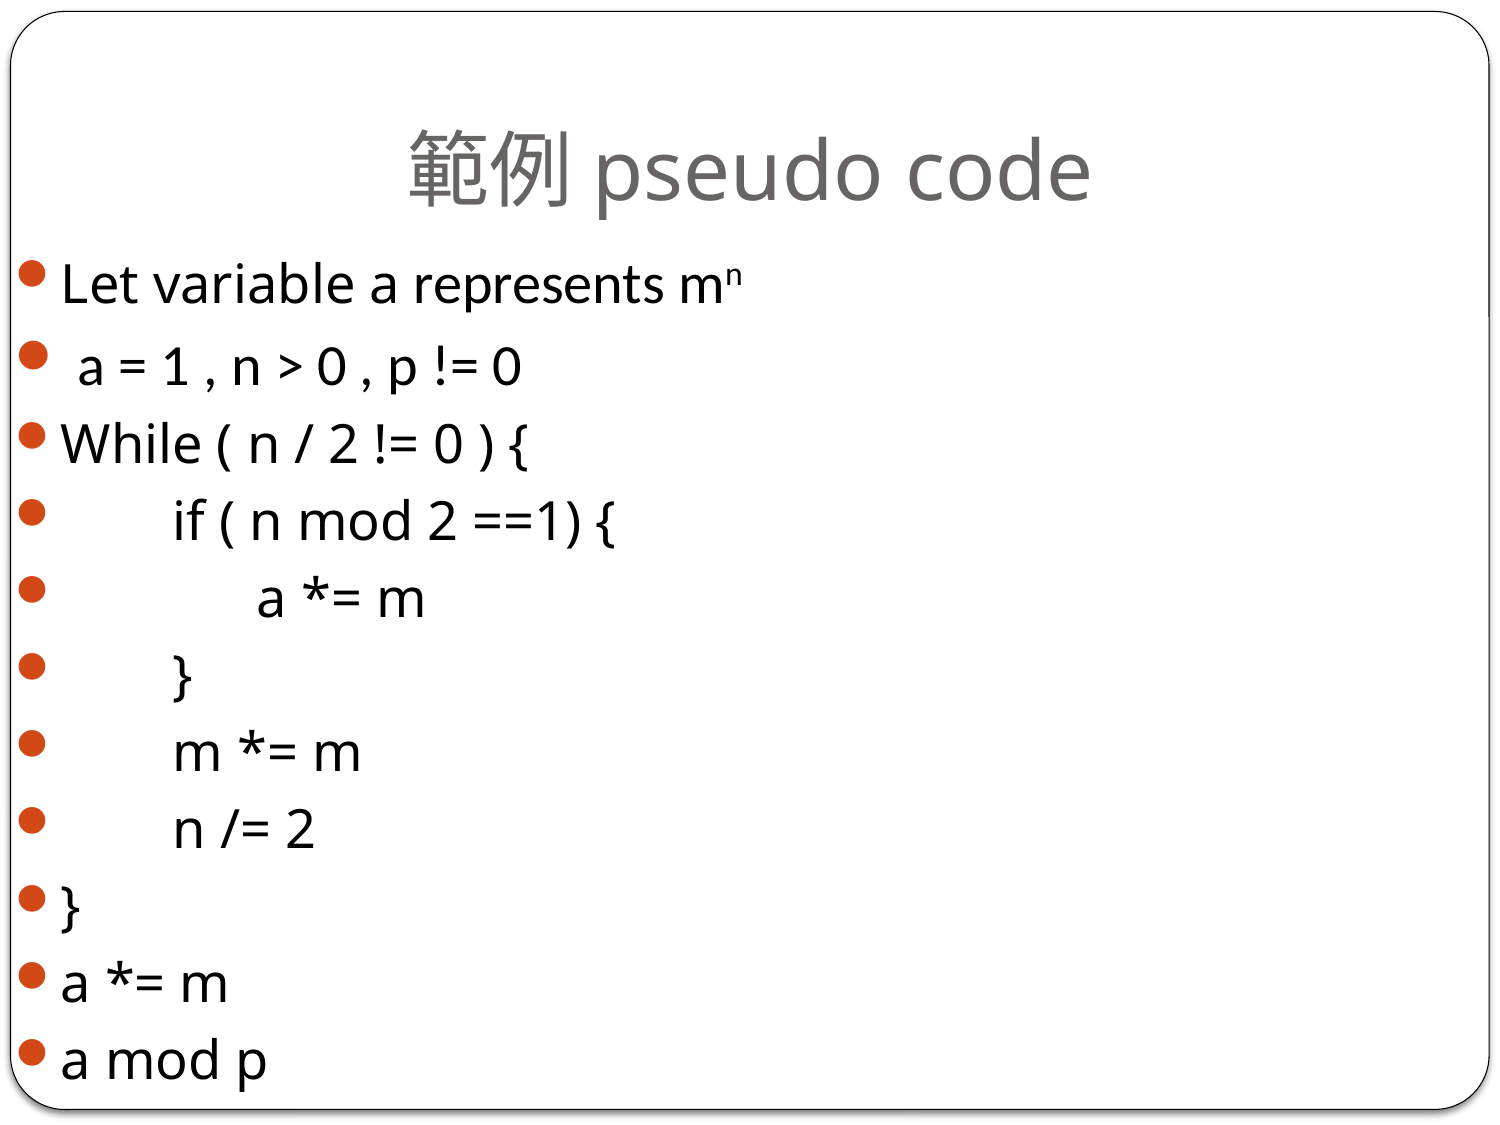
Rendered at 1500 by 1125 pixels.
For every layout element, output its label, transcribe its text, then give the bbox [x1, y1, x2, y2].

list Let variable a represents mn a = 1 , n > 0 , p != 0 While ( n / 2 != 0 ) { if ( n mod 2 ==1) { a *= m } m *= m n /= 2 } a *= m a mod p [0, 237, 1500, 1125]
title 範例pseudo code [0, 0, 1500, 233]
